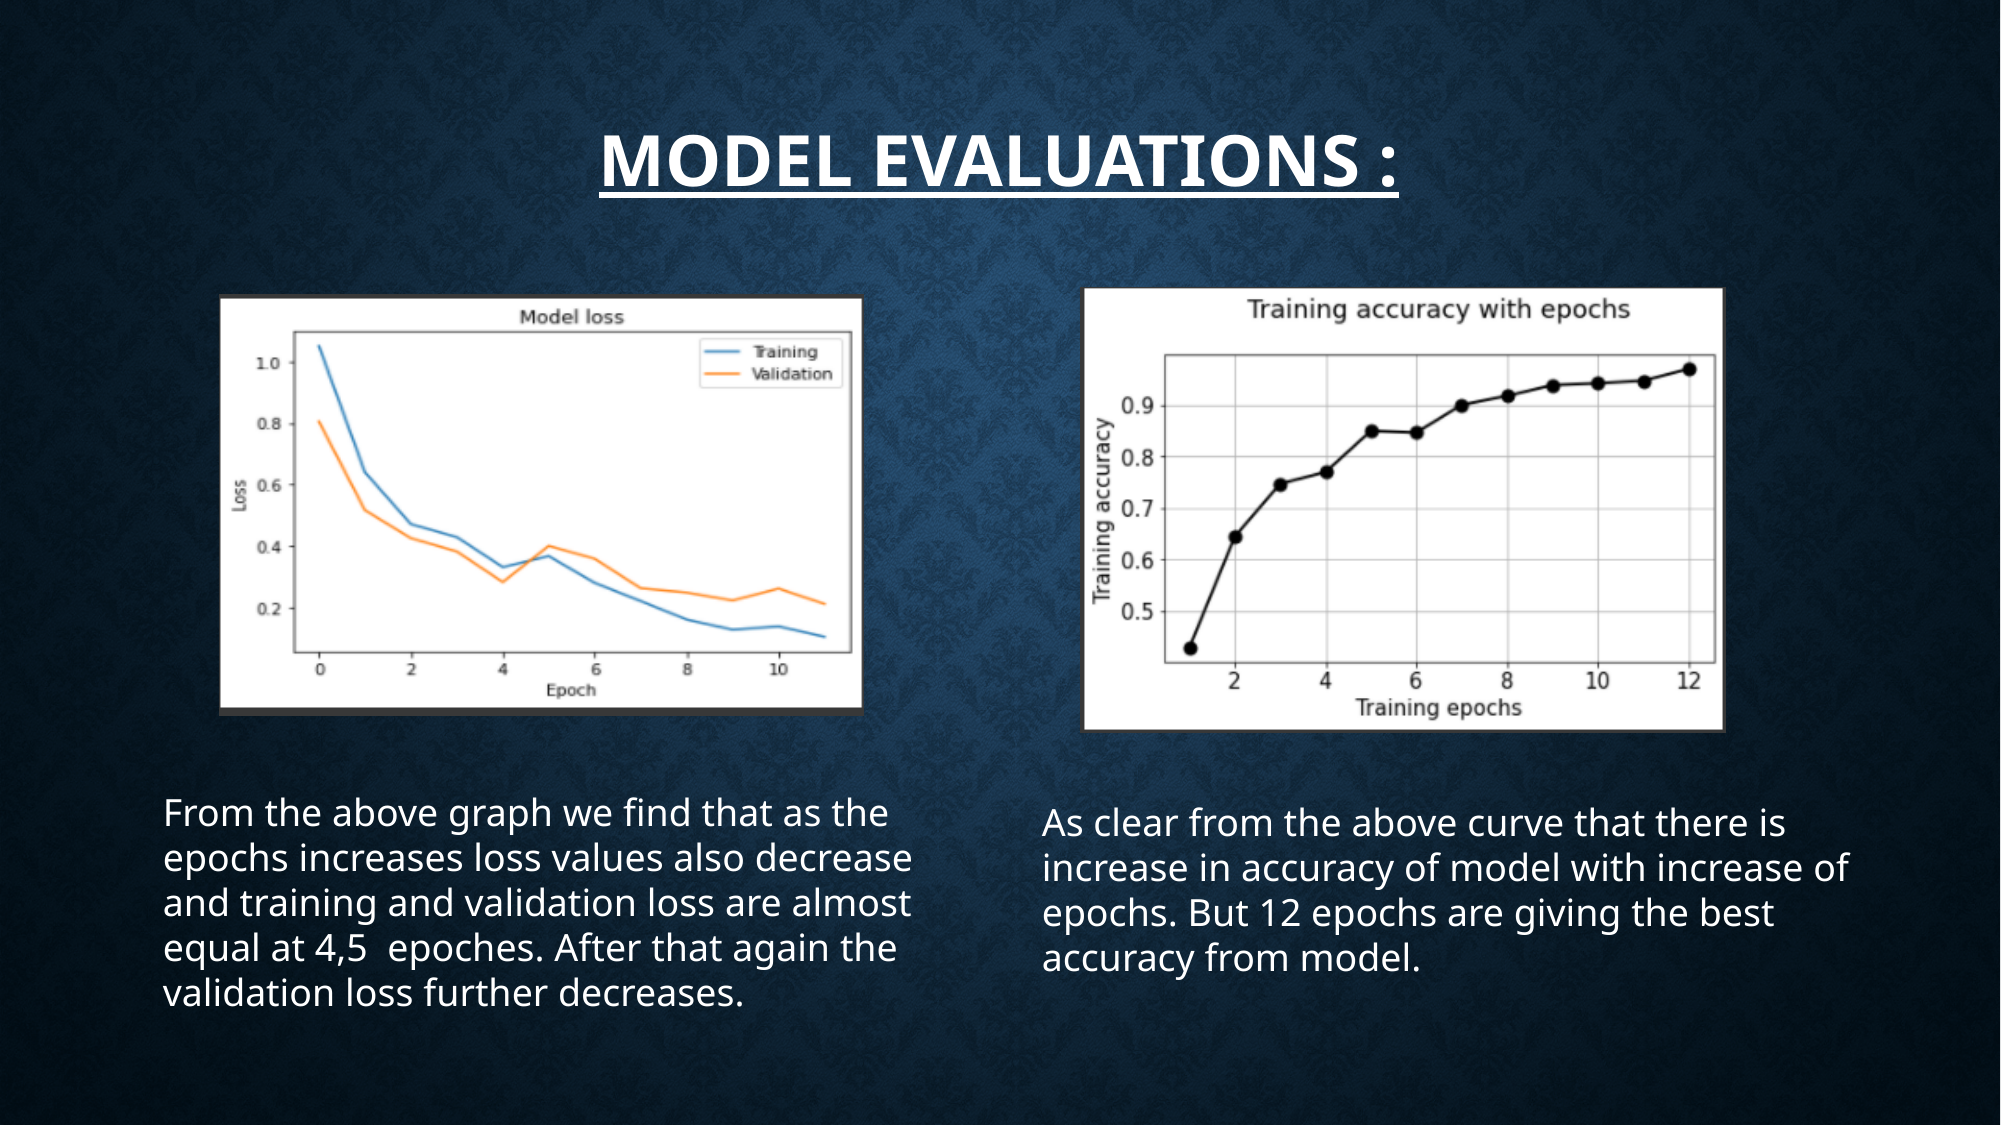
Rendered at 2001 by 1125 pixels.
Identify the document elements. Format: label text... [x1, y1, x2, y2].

text_box From the above graph we find that as the epochs increases loss values also decrease and training and validation loss are almost equal at 4,5 epoches. After that again the validation loss further decreases. [148, 781, 999, 1022]
picture [1079, 286, 1726, 733]
text_box As clear from the above curve that there is increase in accuracy of model with increase of epochs. But 12 epochs are giving the best accuracy from model. [1027, 791, 1878, 987]
picture [218, 294, 865, 716]
title Model Evaluations : [149, 99, 1849, 229]
